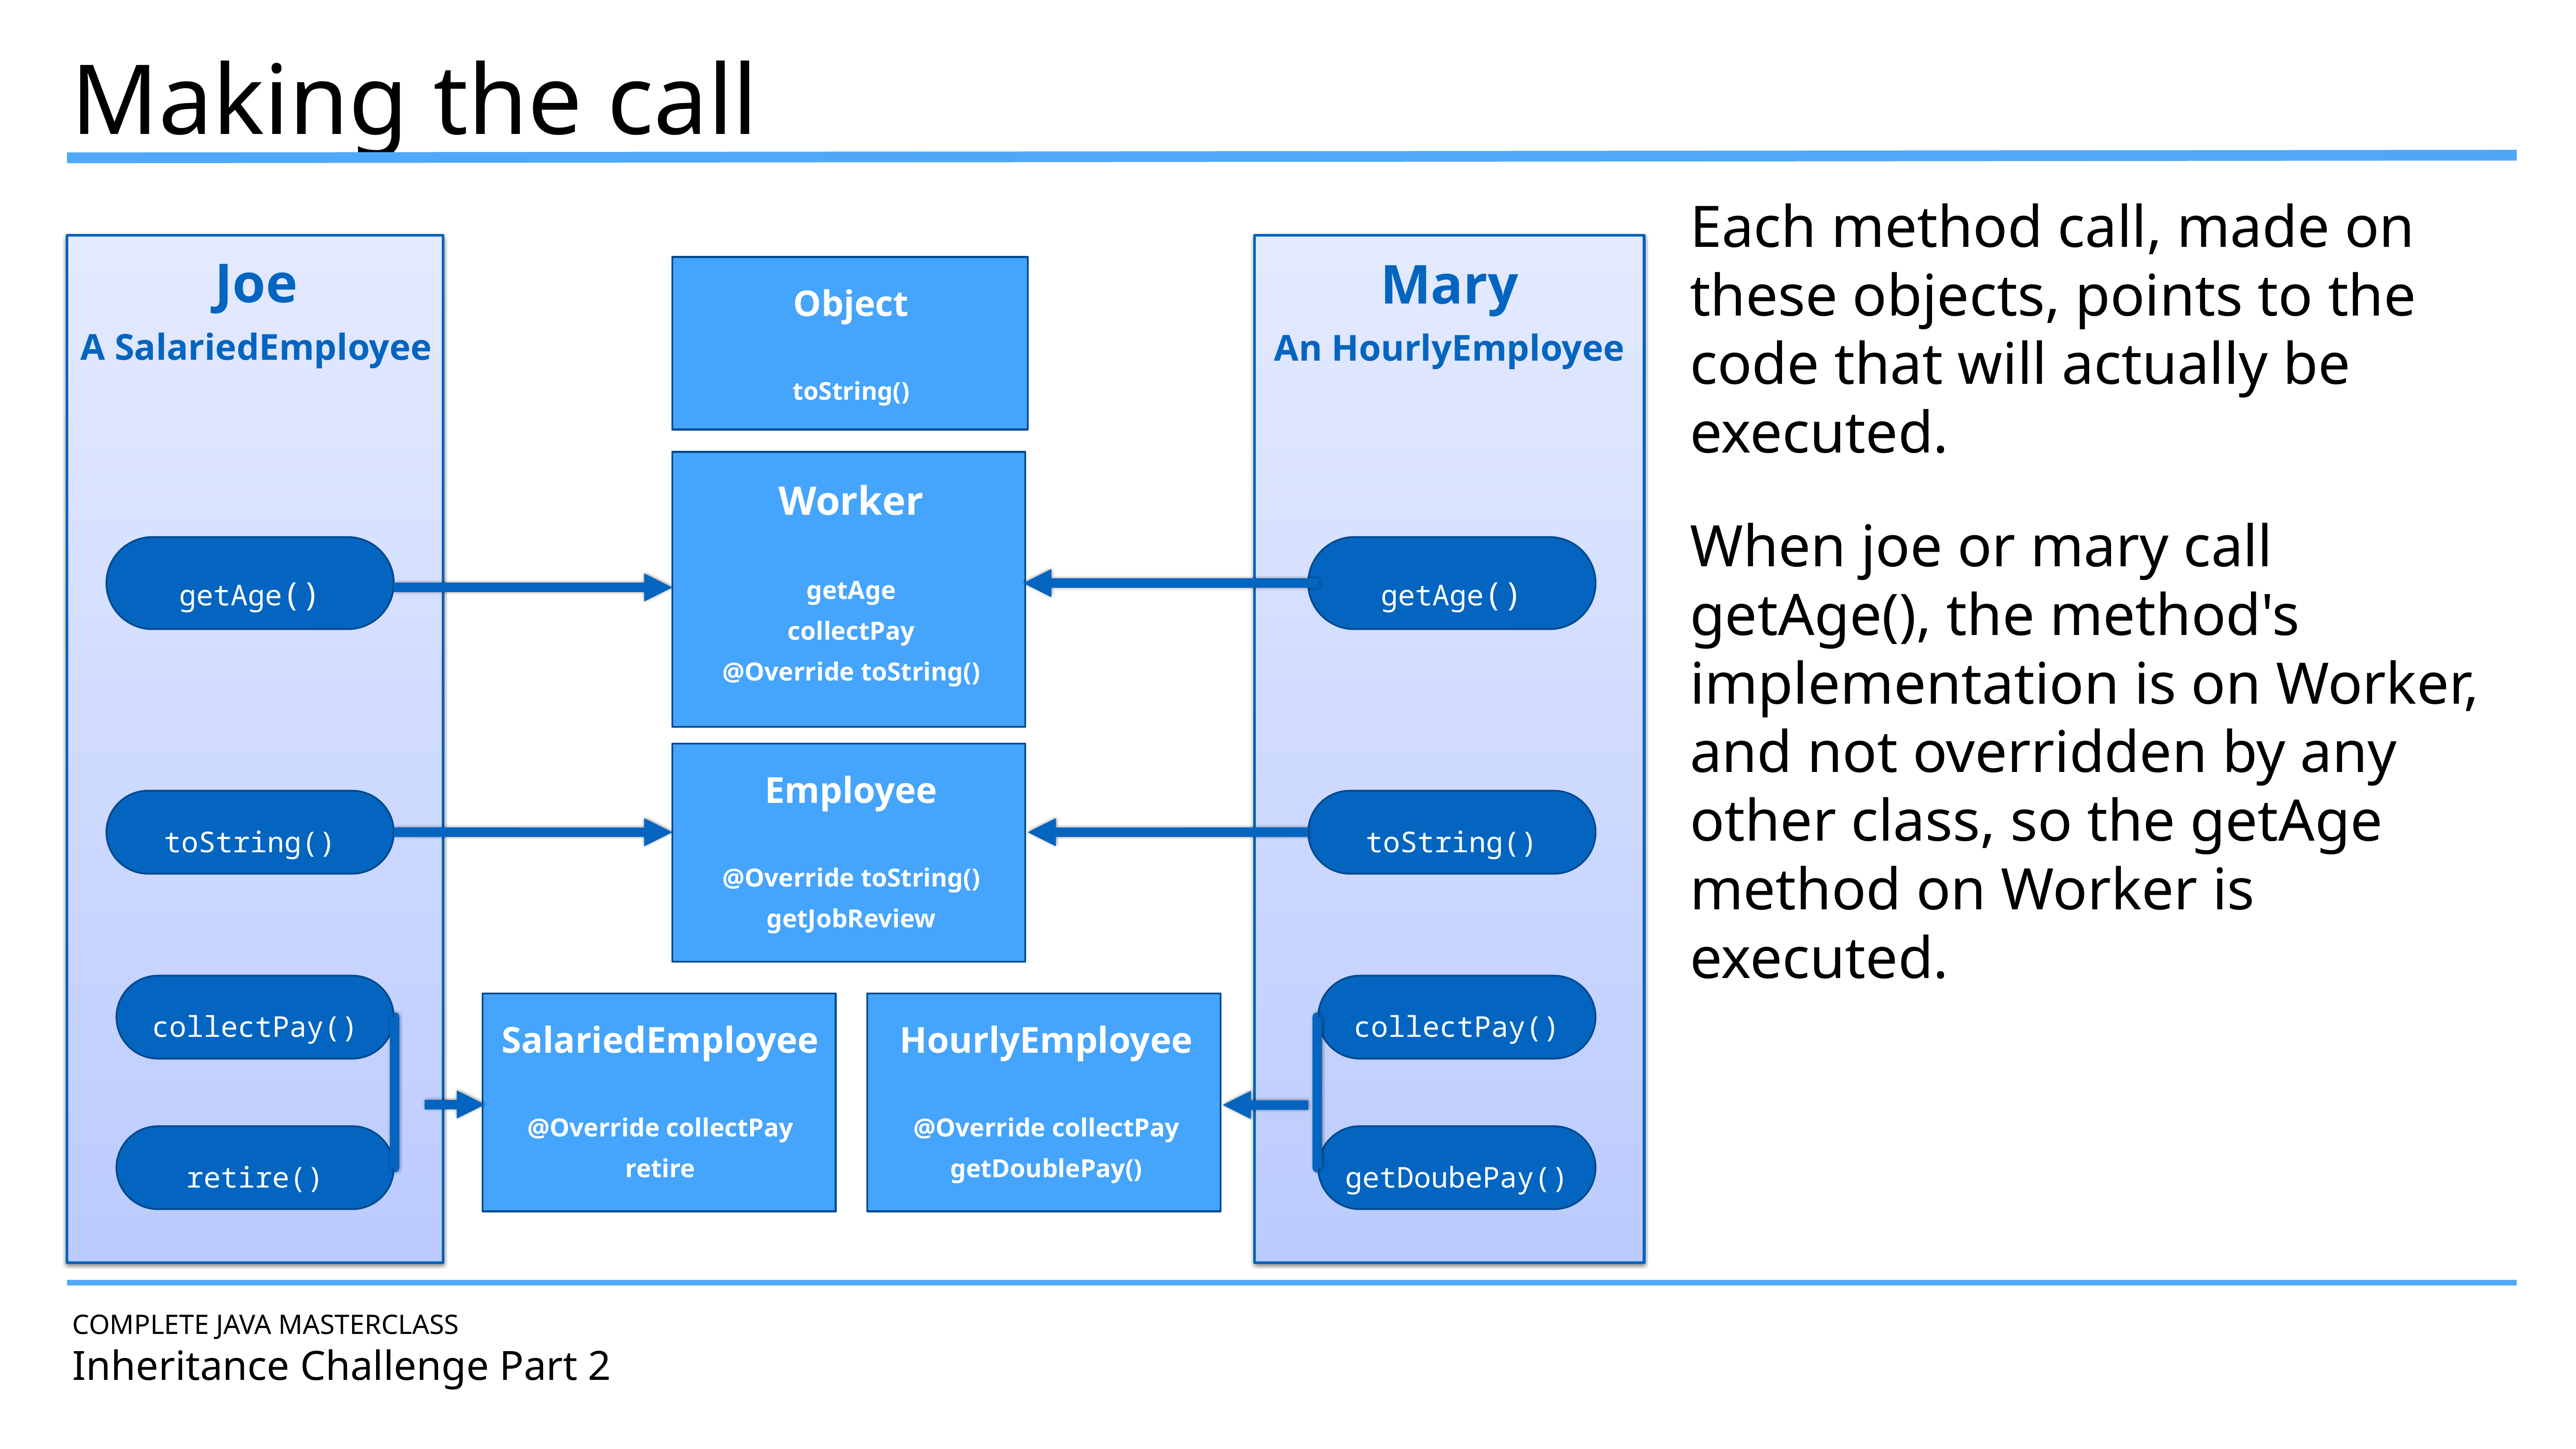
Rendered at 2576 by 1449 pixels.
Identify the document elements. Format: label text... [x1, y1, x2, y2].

text_box Mary An HourlyEmployee [1260, 247, 1639, 430]
text_box Employee @Override toString() getJobReview [674, 764, 1028, 946]
text_box Joe A SalariedEmployee [67, 246, 446, 430]
text_box Object toString() [674, 277, 1028, 409]
text_box getAge() [105, 536, 395, 630]
text_box getDoubePay() [1318, 1125, 1597, 1210]
text_box [671, 451, 1026, 586]
text_box [866, 993, 1221, 1212]
text_box [482, 993, 837, 1212]
text_box retire() [115, 1125, 394, 1210]
text_box toString() [1308, 790, 1597, 875]
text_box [393, 1017, 395, 1168]
text_box toString() [105, 790, 395, 875]
text_box COMPLETE JAVA MASTERCLASS Inheritance Challenge Part 2 [67, 1302, 1195, 1394]
text_box [671, 588, 1026, 728]
text_box [671, 833, 1026, 963]
text_box collectPay() [1318, 975, 1597, 1060]
text_box collectPay() [115, 975, 394, 1060]
text_box Worker getAge collectPay @Override toString() [674, 472, 1028, 701]
text_box [671, 256, 1029, 431]
text_box [67, 235, 444, 1263]
text_box SalariedEmployee @Override collectPay retire [485, 1014, 836, 1196]
text_box [671, 743, 1026, 832]
text_box HourlyEmployee @Override collectPay getDoublePay() [869, 1014, 1223, 1196]
text_box Making the call [65, 32, 764, 159]
text_box [1254, 235, 1644, 1263]
text_box Each method call, made on these objects, points to the code that will actually be executed. When joe or mary call getAge(), the method's implementation is on Worker, and not overridden by any other class, so the getAge method on Worker is executed. [1683, 186, 2517, 1263]
text_box getAge() [1308, 536, 1597, 630]
